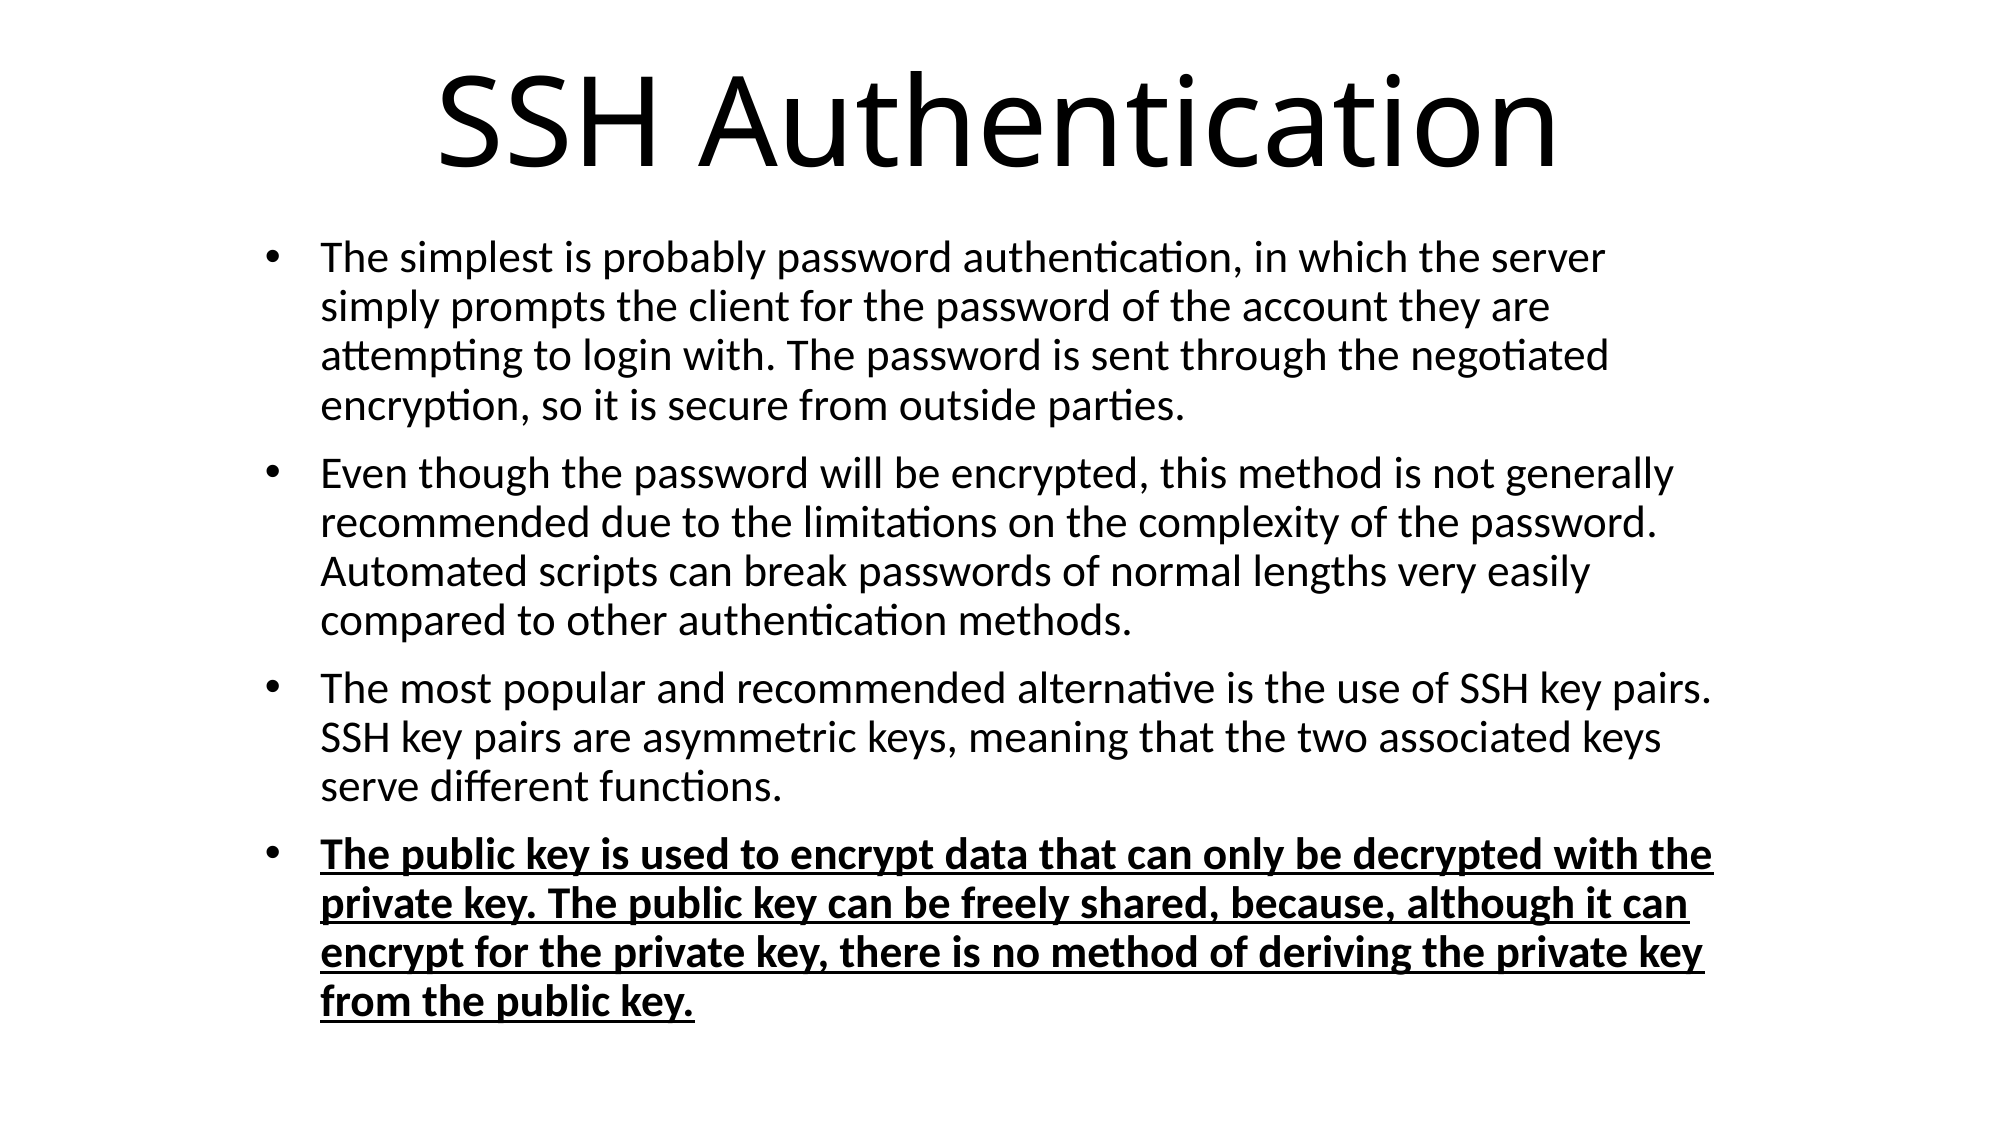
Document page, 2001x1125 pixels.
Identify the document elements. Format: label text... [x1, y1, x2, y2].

title SSH Authentication [249, 42, 1750, 201]
subtitle The simplest is probably password authentication, in which the server simply prompts the client for the password of the account they are attempting to login with. The password is sent through the negotiated encryption, so it is secure from outside parties. Even though the password will be encrypted, this method is not generally recommended due to the limitations on the complexity of the password. Automated scripts can break passwords of normal lengths very easily compared to other authentication methods. The most popular and recommended alternative is the use of SSH key pairs. SSH key pairs are asymmetric keys, meaning that the two associated keys serve different functions. The public key is used to encrypt data that can only be decrypted with the private key. The public key can be freely shared, because, although it can encrypt for the private key, there is no method of deriving the private key from the public key. [249, 226, 1750, 1040]
